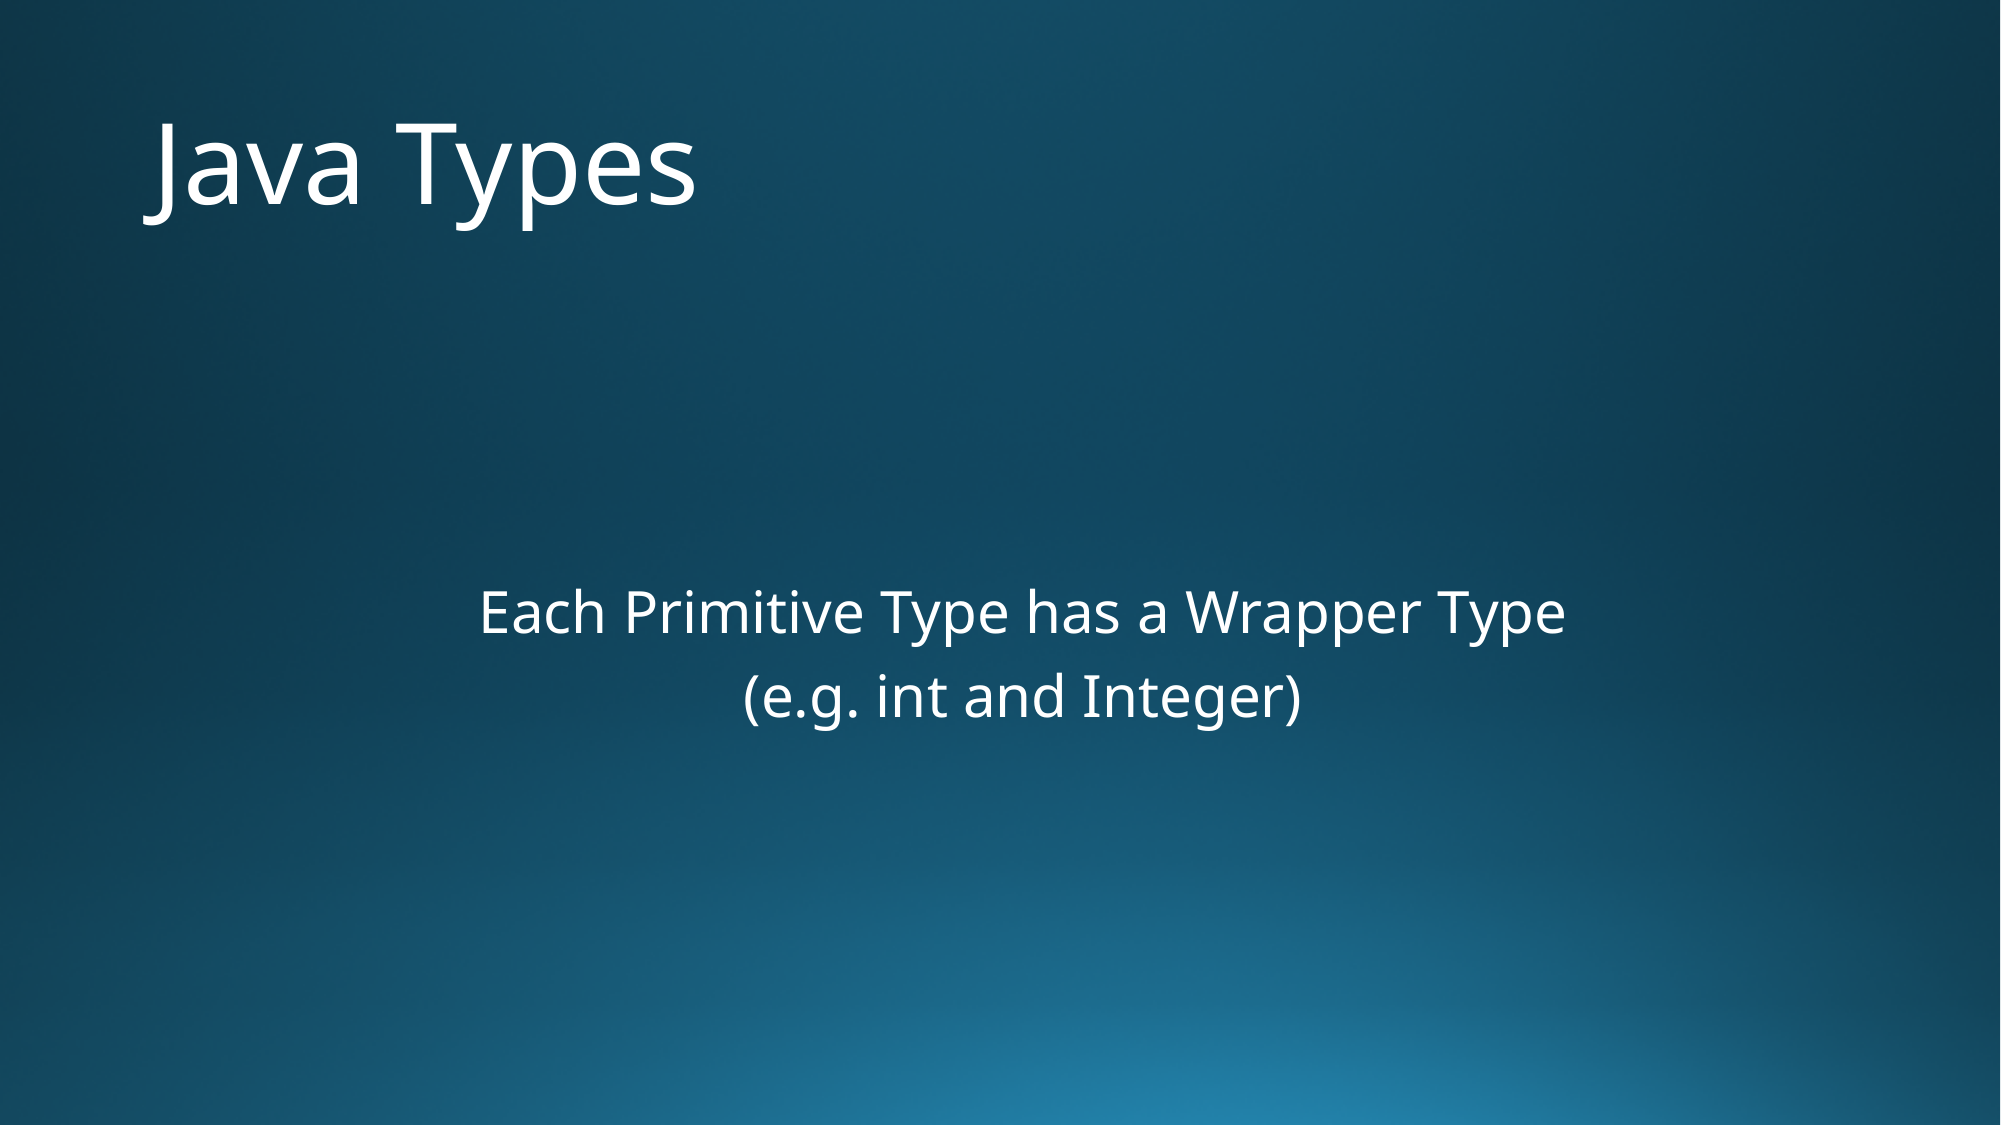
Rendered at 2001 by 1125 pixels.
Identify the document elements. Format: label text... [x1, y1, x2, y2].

list Each Primitive Type has a Wrapper Type (e.g. int and Integer) [183, 299, 1863, 1014]
title Java Types [137, 59, 1863, 278]
picture [0, 0, 2001, 1125]
